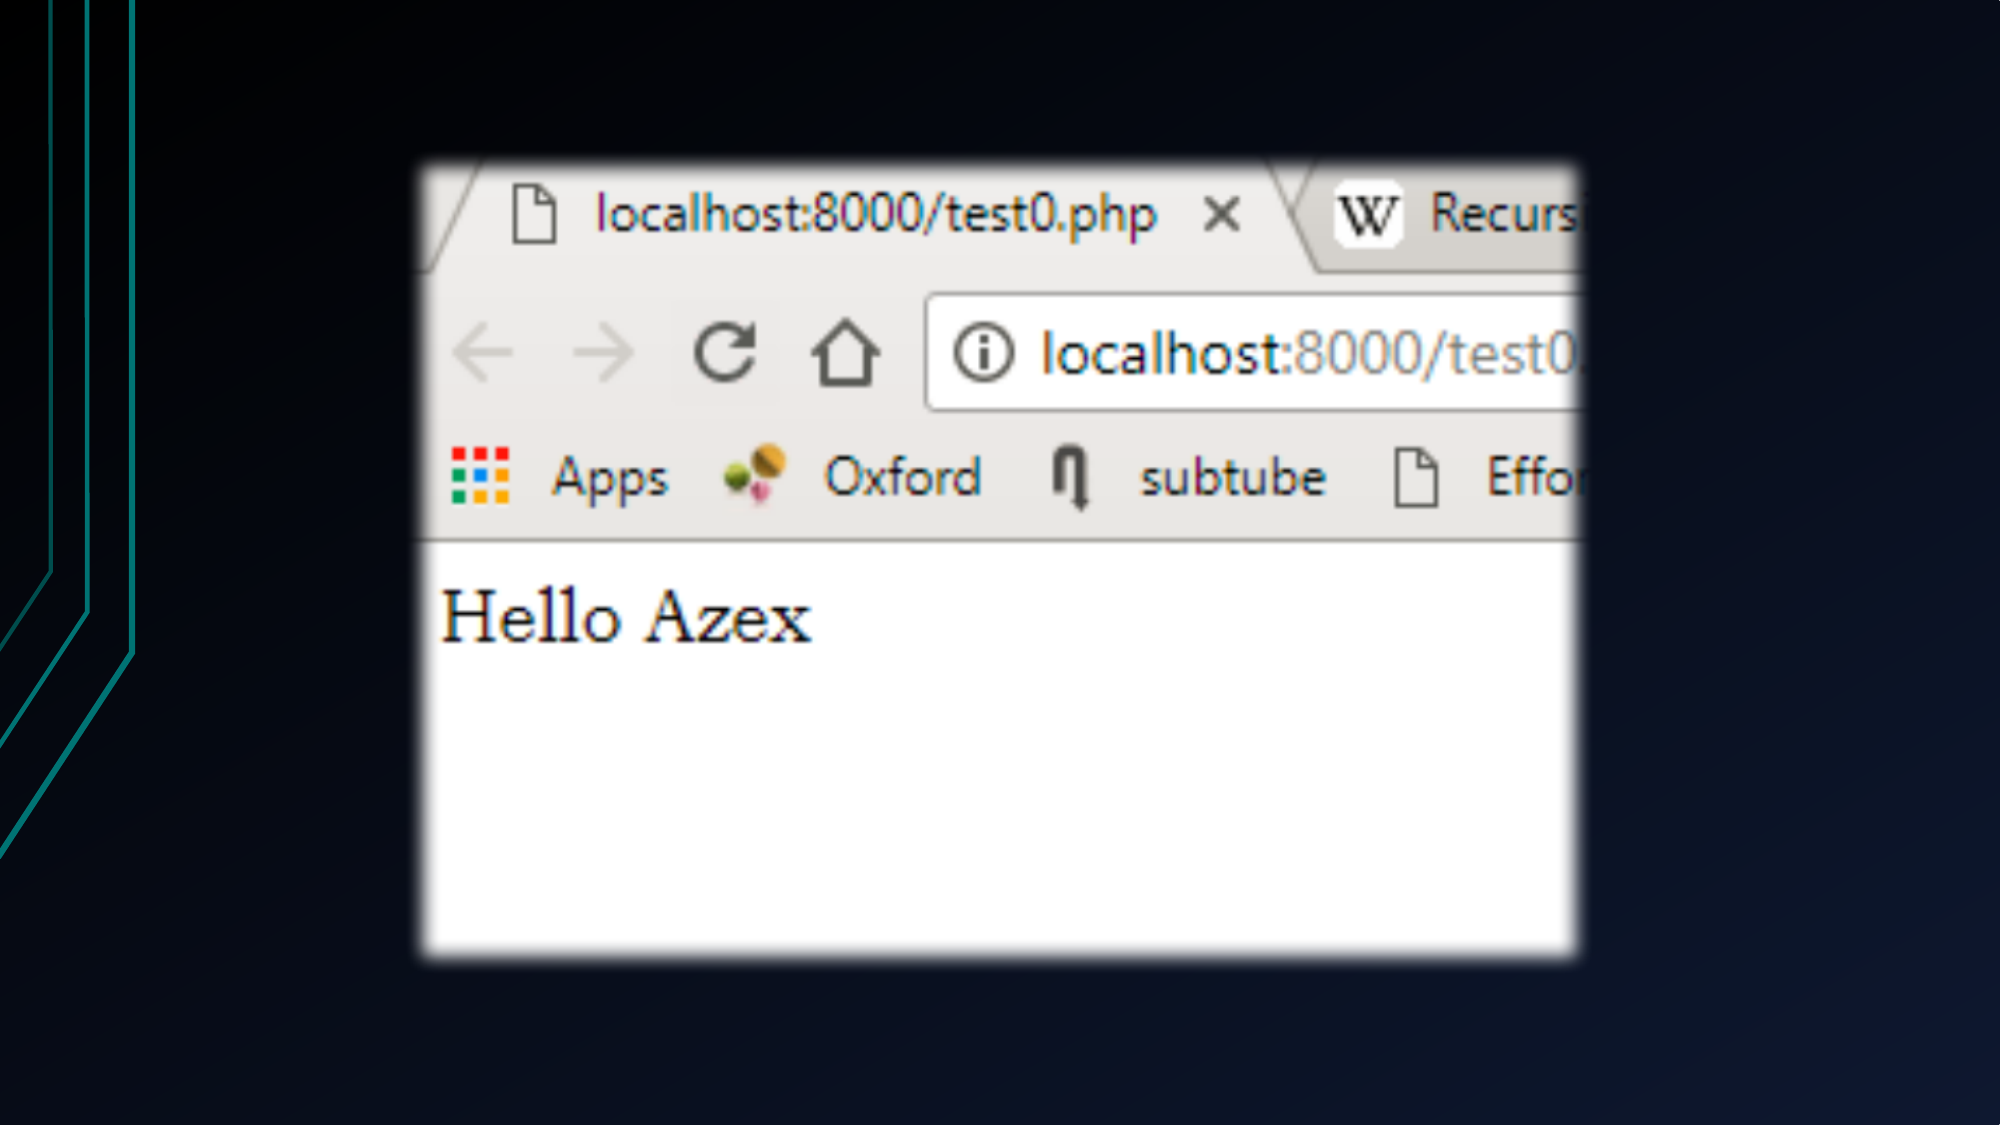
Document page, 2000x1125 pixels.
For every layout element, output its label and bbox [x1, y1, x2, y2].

picture [405, 149, 1594, 976]
